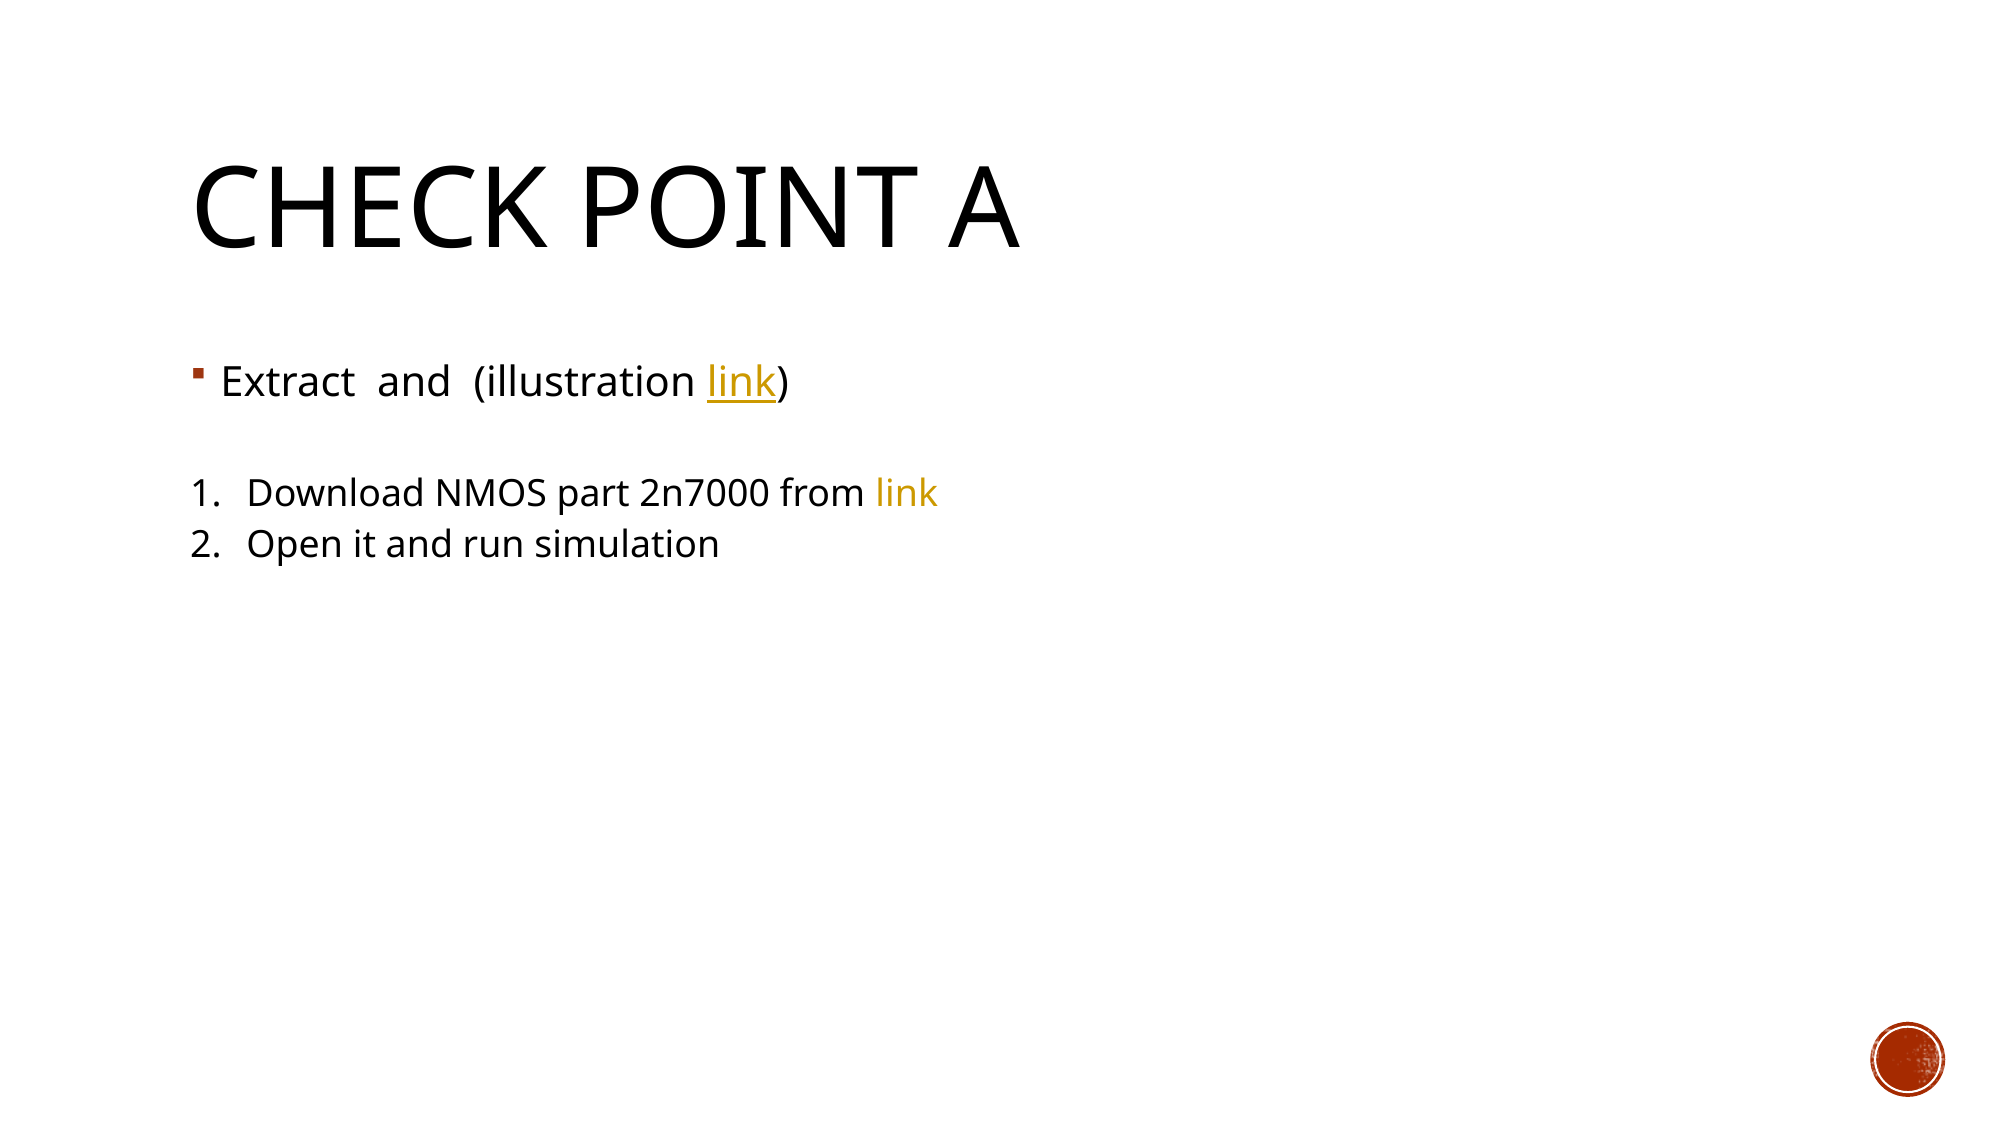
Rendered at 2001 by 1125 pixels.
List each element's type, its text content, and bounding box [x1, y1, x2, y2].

title Check point A [175, 79, 1826, 344]
text_box Download NMOS part 2n7000 from link Open it and run simulation [175, 461, 1101, 618]
